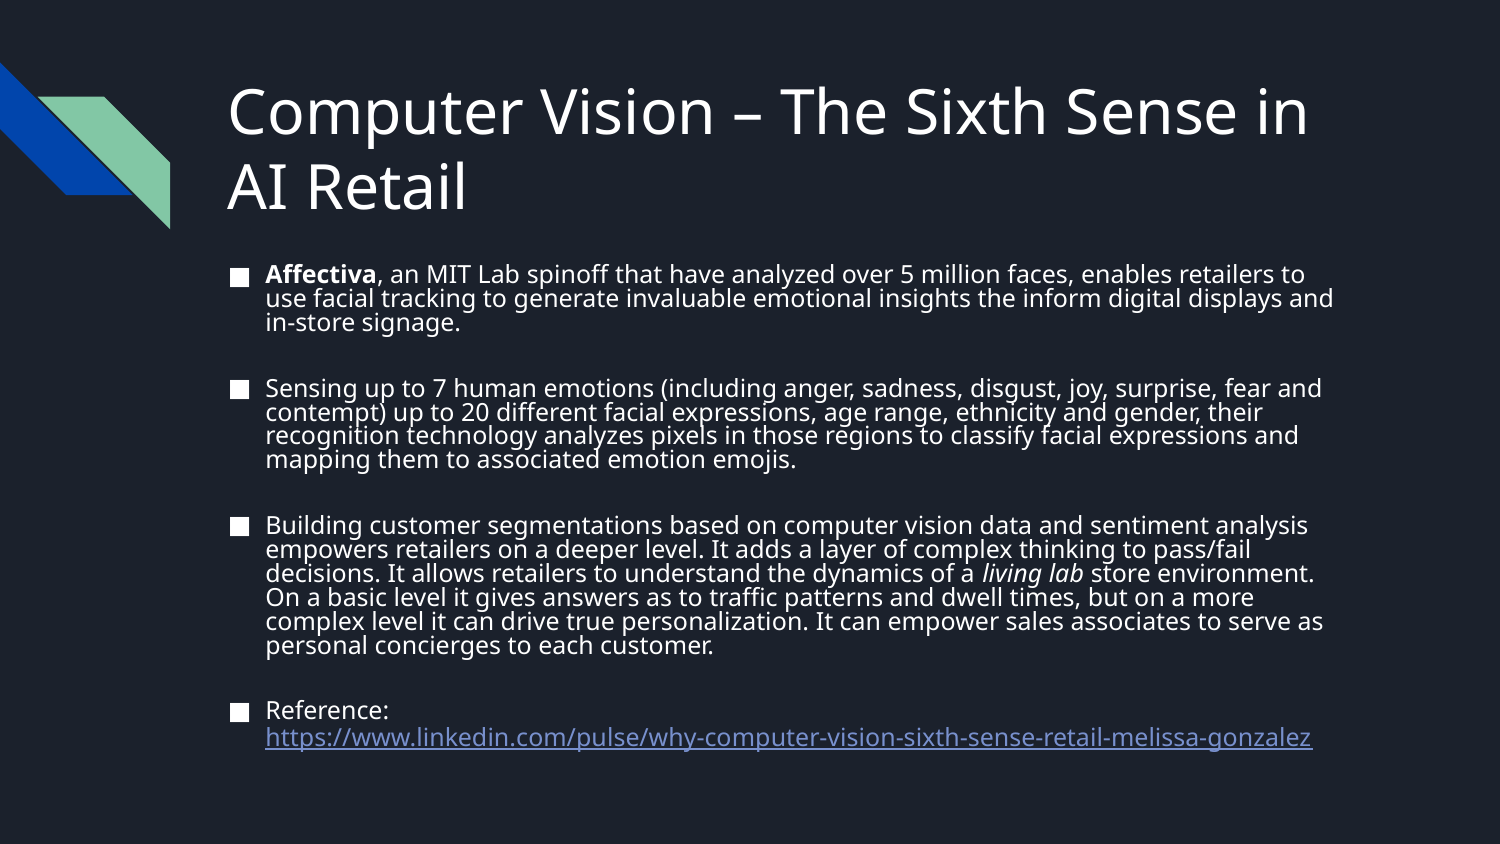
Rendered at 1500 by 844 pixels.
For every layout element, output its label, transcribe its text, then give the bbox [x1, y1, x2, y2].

title Computer Vision – The Sixth Sense in AI Retail [212, 64, 1368, 215]
list Affectiva, an MIT Lab spinoff that have analyzed over 5 million faces, enables retailers to use facial tracking to generate invaluable emotional insights the inform digital displays and in-store signage. Sensing up to 7 human emotions (including anger, sadness, disgust, joy, surprise, fear and contempt) up to 20 different facial expressions, age range, ethnicity and gender, their recognition technology analyzes pixels in those regions to classify facial expressions and mapping them to associated emotion emojis. Building customer segmentations based on computer vision data and sentiment analysis empowers retailers on a deeper level. It adds a layer of complex thinking to pass/fail decisions. It allows retailers to understand the dynamics of a living lab store environment. On a basic level it gives answers as to traffic patterns and dwell times, but on a more complex level it can drive true personalization. It can empower sales associates to serve as personal concierges to each customer. Reference: https://www.linkedin.com/pulse/why-computer-vision-sixth-sense-retail-melissa-gonzalez [212, 257, 1368, 735]
